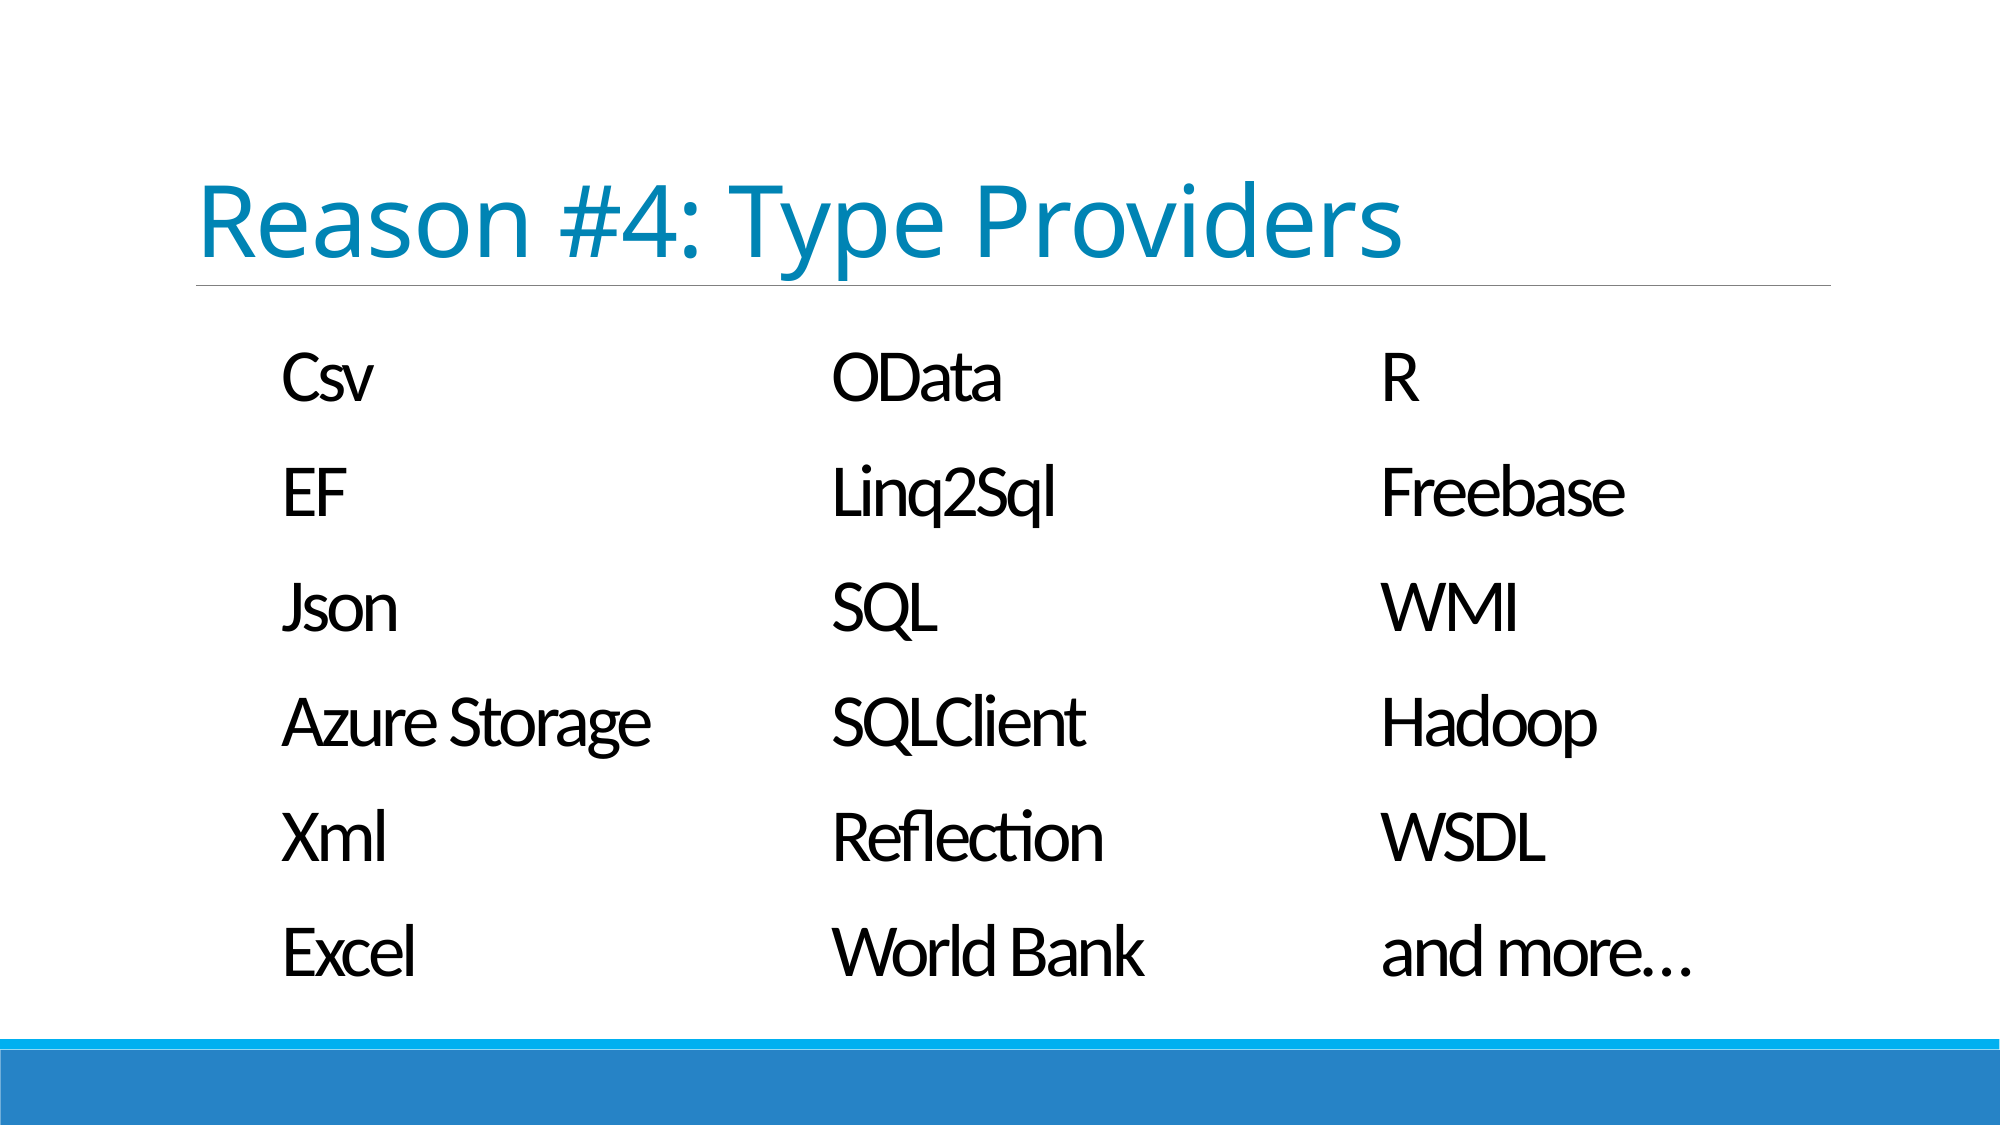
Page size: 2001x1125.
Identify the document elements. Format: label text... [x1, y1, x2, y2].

title Reason #4: Type Providers [180, 47, 1830, 285]
text_box Csv EF Json Azure Storage Xml Excel OData Linq2Sql SQL SQLClient Reflection World Bank R Freebase WMI Hadoop WSDL and more… [266, 319, 1916, 1062]
